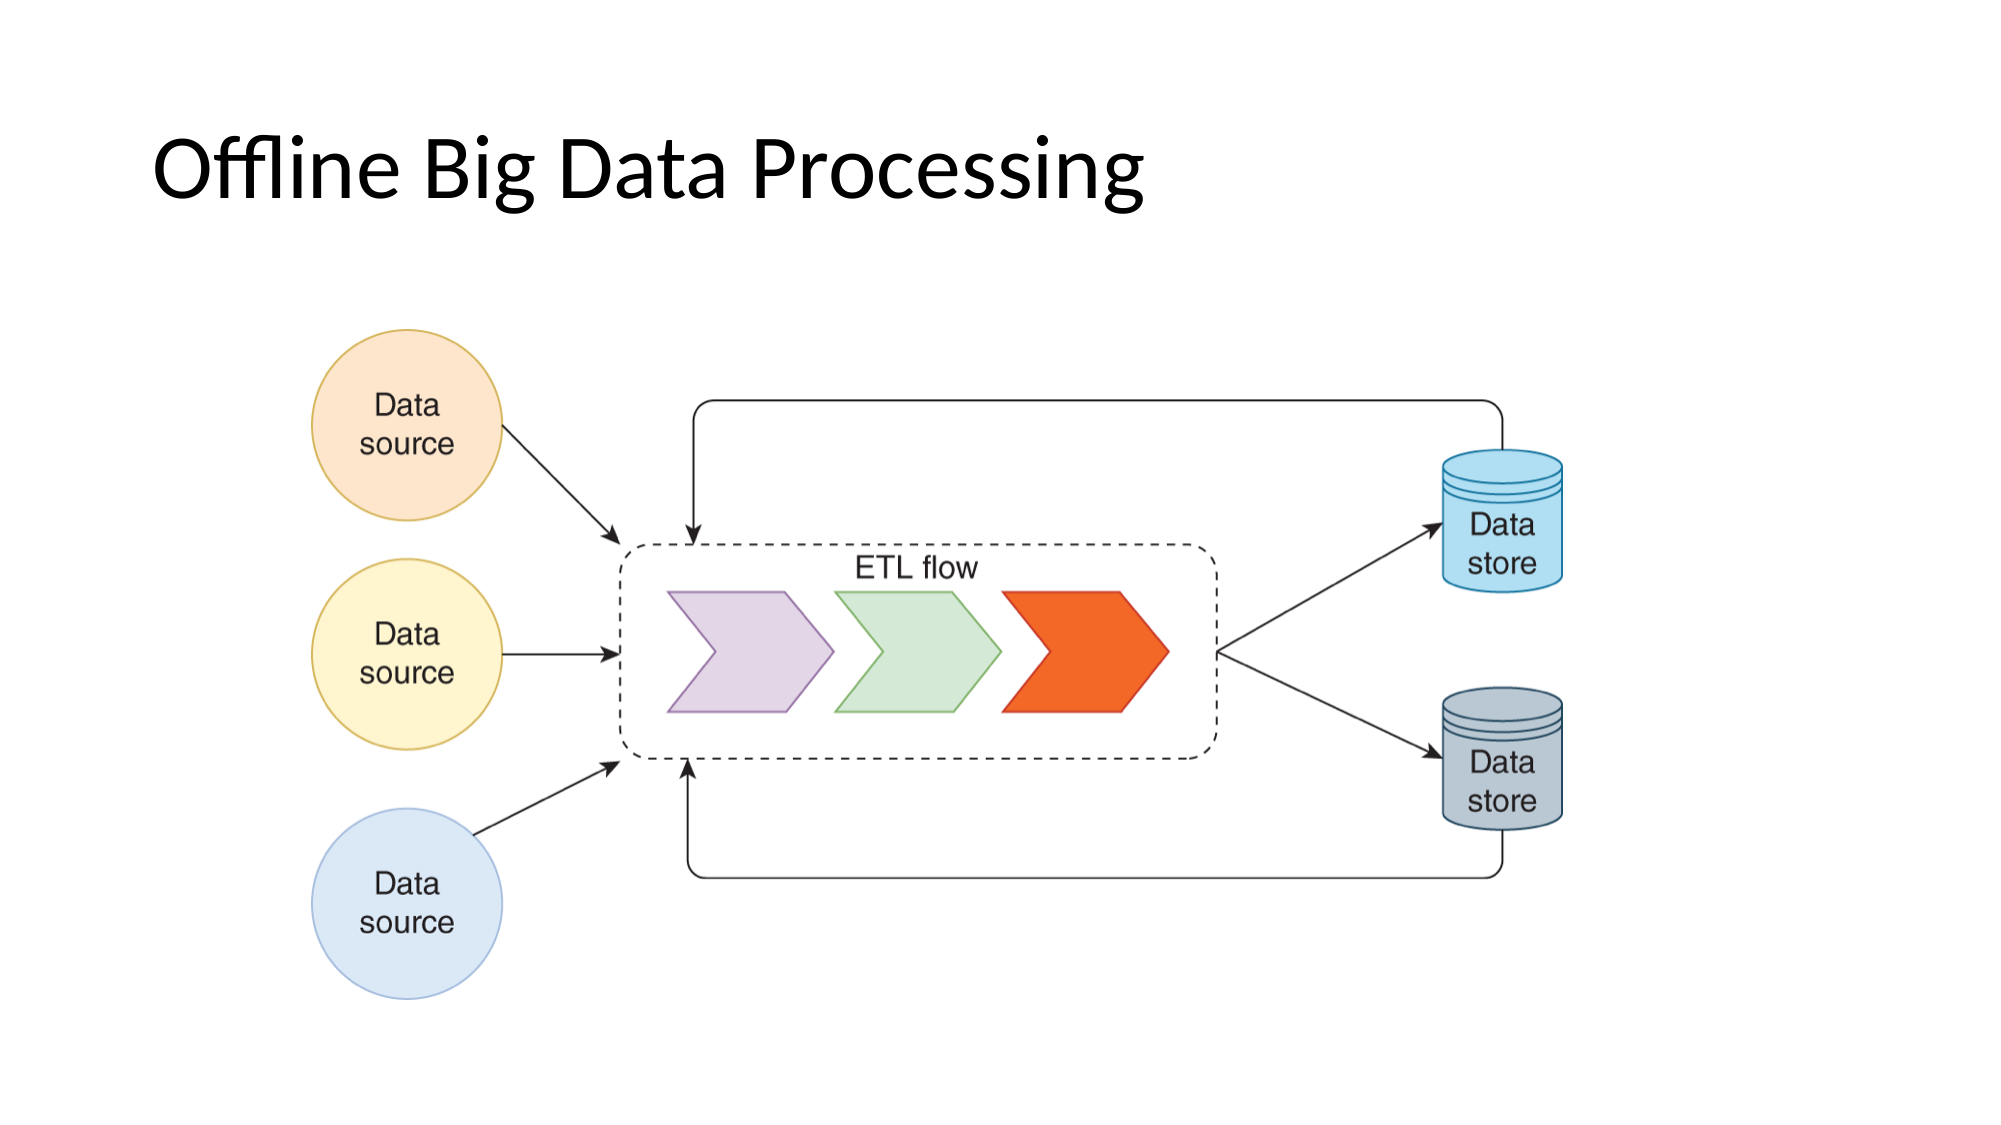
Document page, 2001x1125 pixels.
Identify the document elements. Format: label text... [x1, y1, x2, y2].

title Offline Big Data Processing [137, 59, 1863, 278]
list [262, 299, 1738, 1014]
